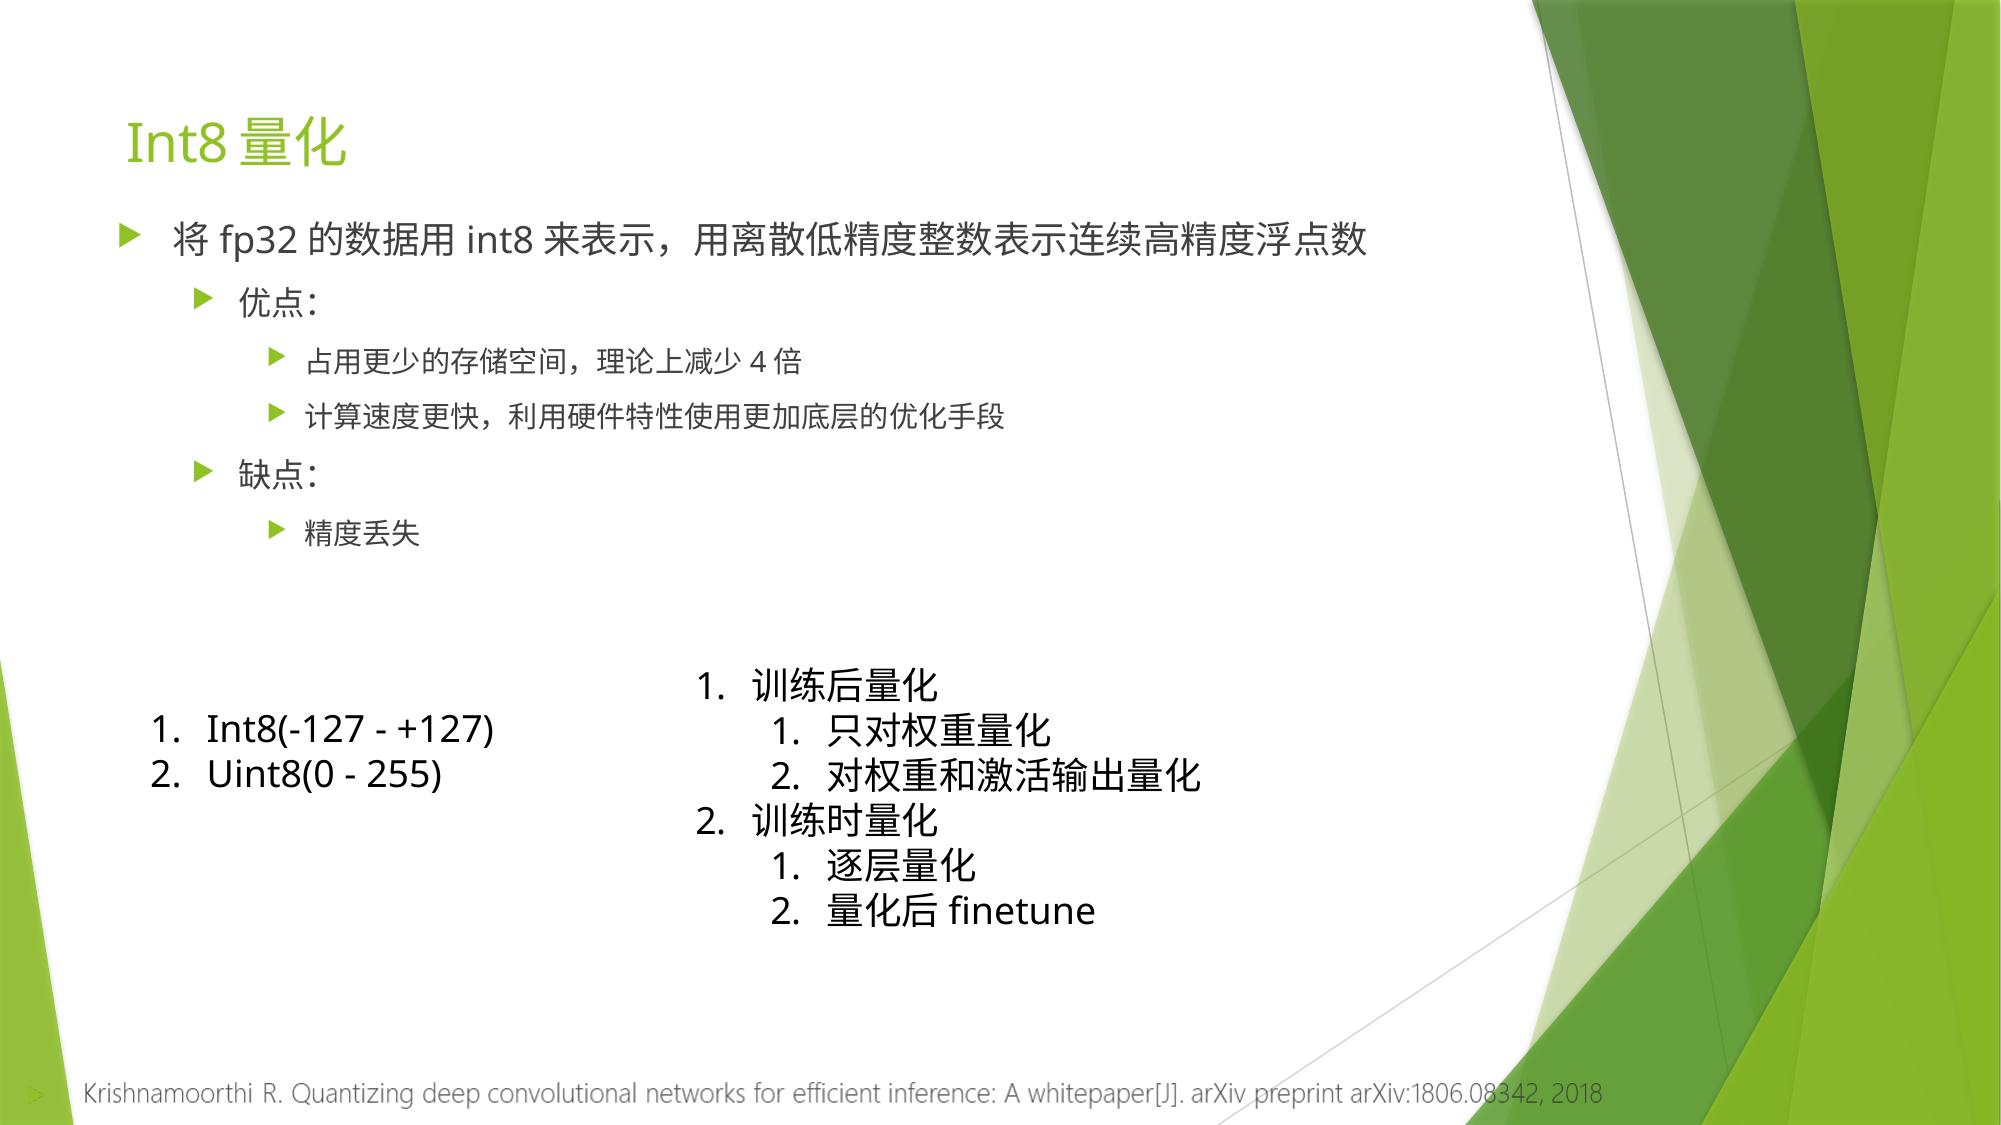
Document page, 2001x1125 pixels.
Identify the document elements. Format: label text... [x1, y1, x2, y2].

picture [14, 1071, 1618, 1125]
list 将fp32的数据用int8来表示，用离散低精度整数表示连续高精度浮点数 优点： 占用更少的存储空间，理论上减少4倍 计算速度更快，利用硬件特性使用更加底层的优化手段 缺点： 精度丢失 [101, 208, 1728, 846]
title Int8量化 [111, 99, 1522, 181]
text_box 训练后量化 只对权重量化 对权重和激活输出量化 训练时量化 逐层量化 量化后finetune [680, 655, 1217, 940]
text_box Int8(-127 - +127) Uint8(0 - 255) [135, 697, 587, 892]
